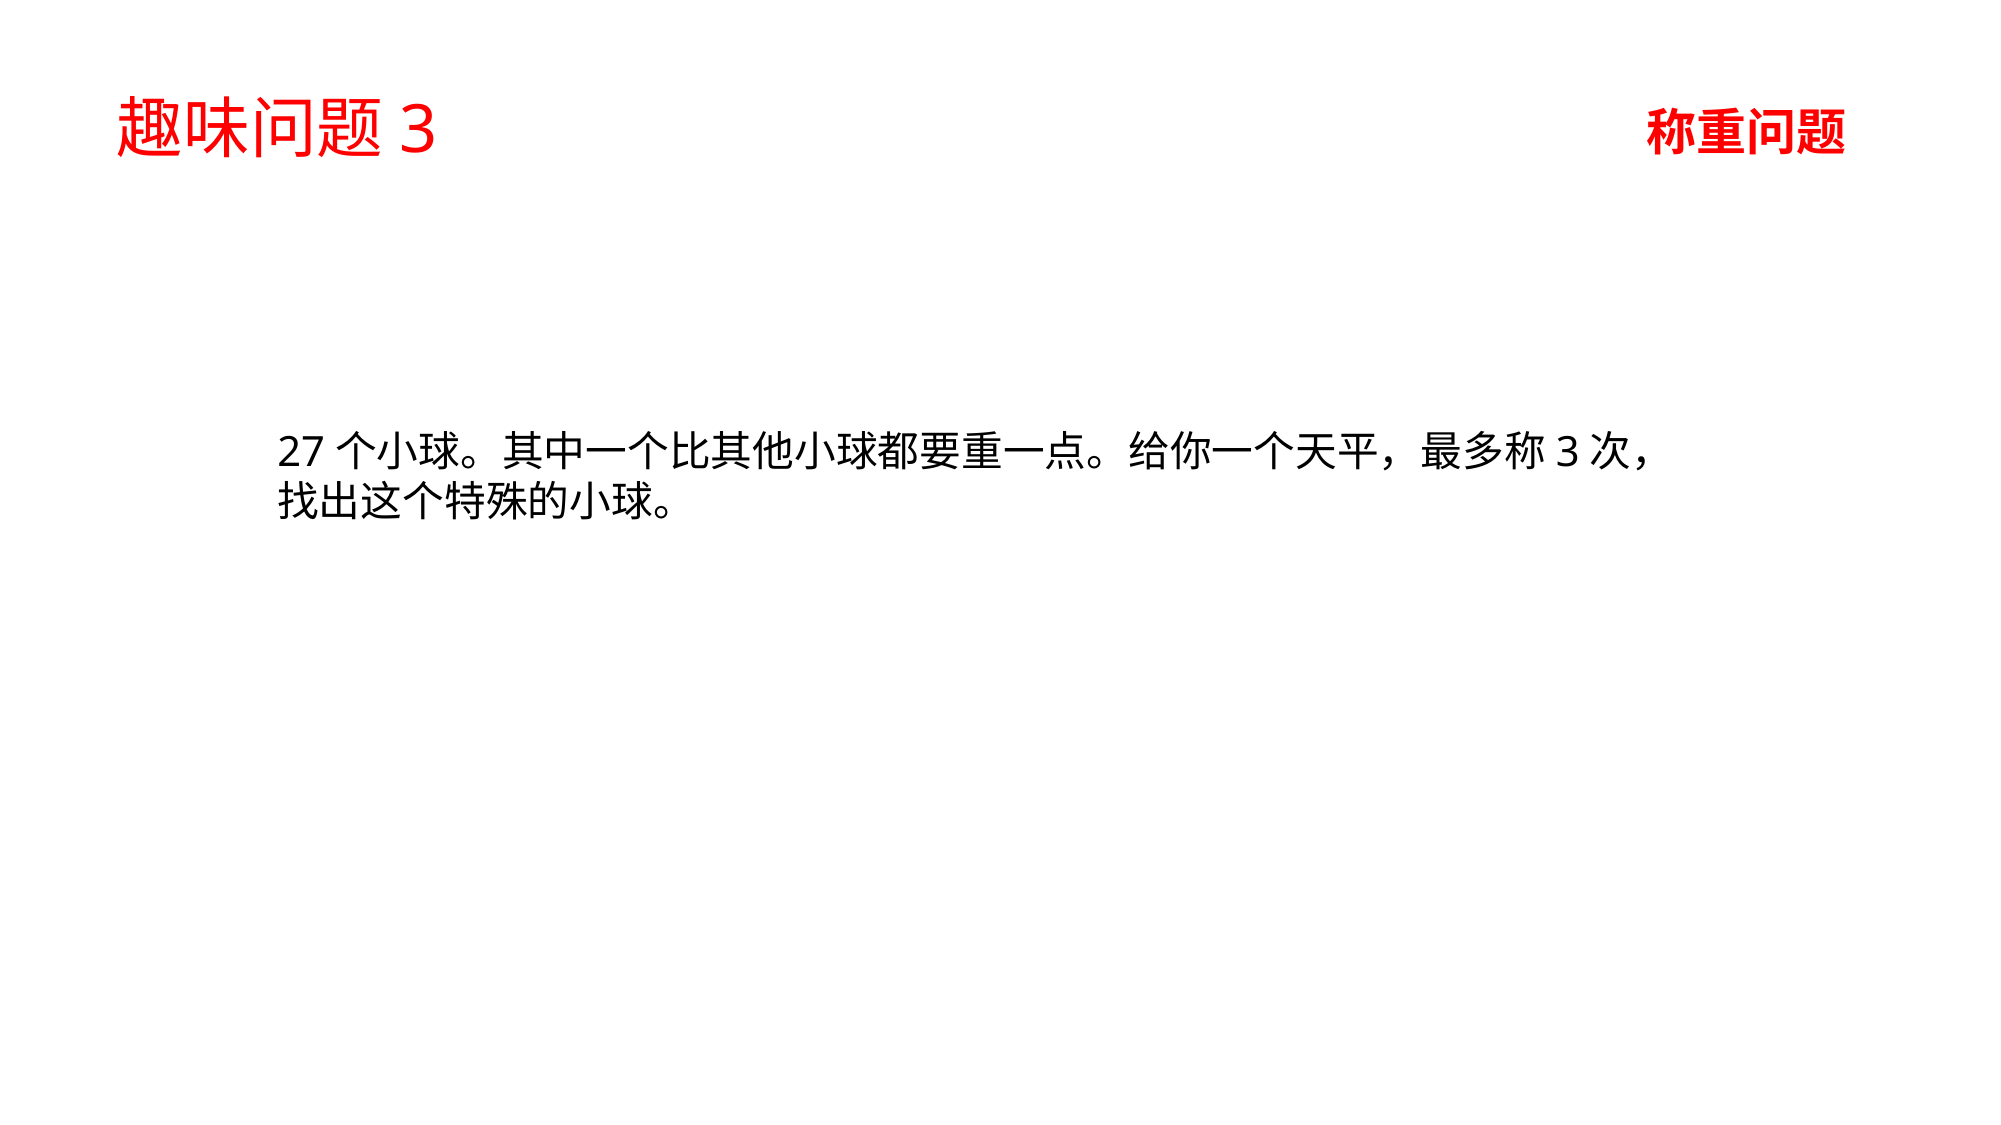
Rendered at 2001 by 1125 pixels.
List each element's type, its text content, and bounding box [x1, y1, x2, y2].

text_box 27个小球。其中一个比其他小球都要重一点。给你一个天平，最多称3次，找出这个特殊的小球。 [262, 417, 1666, 532]
title 趣味问题3 [101, 22, 1827, 240]
text_box 称重问题 [1631, 92, 1862, 168]
